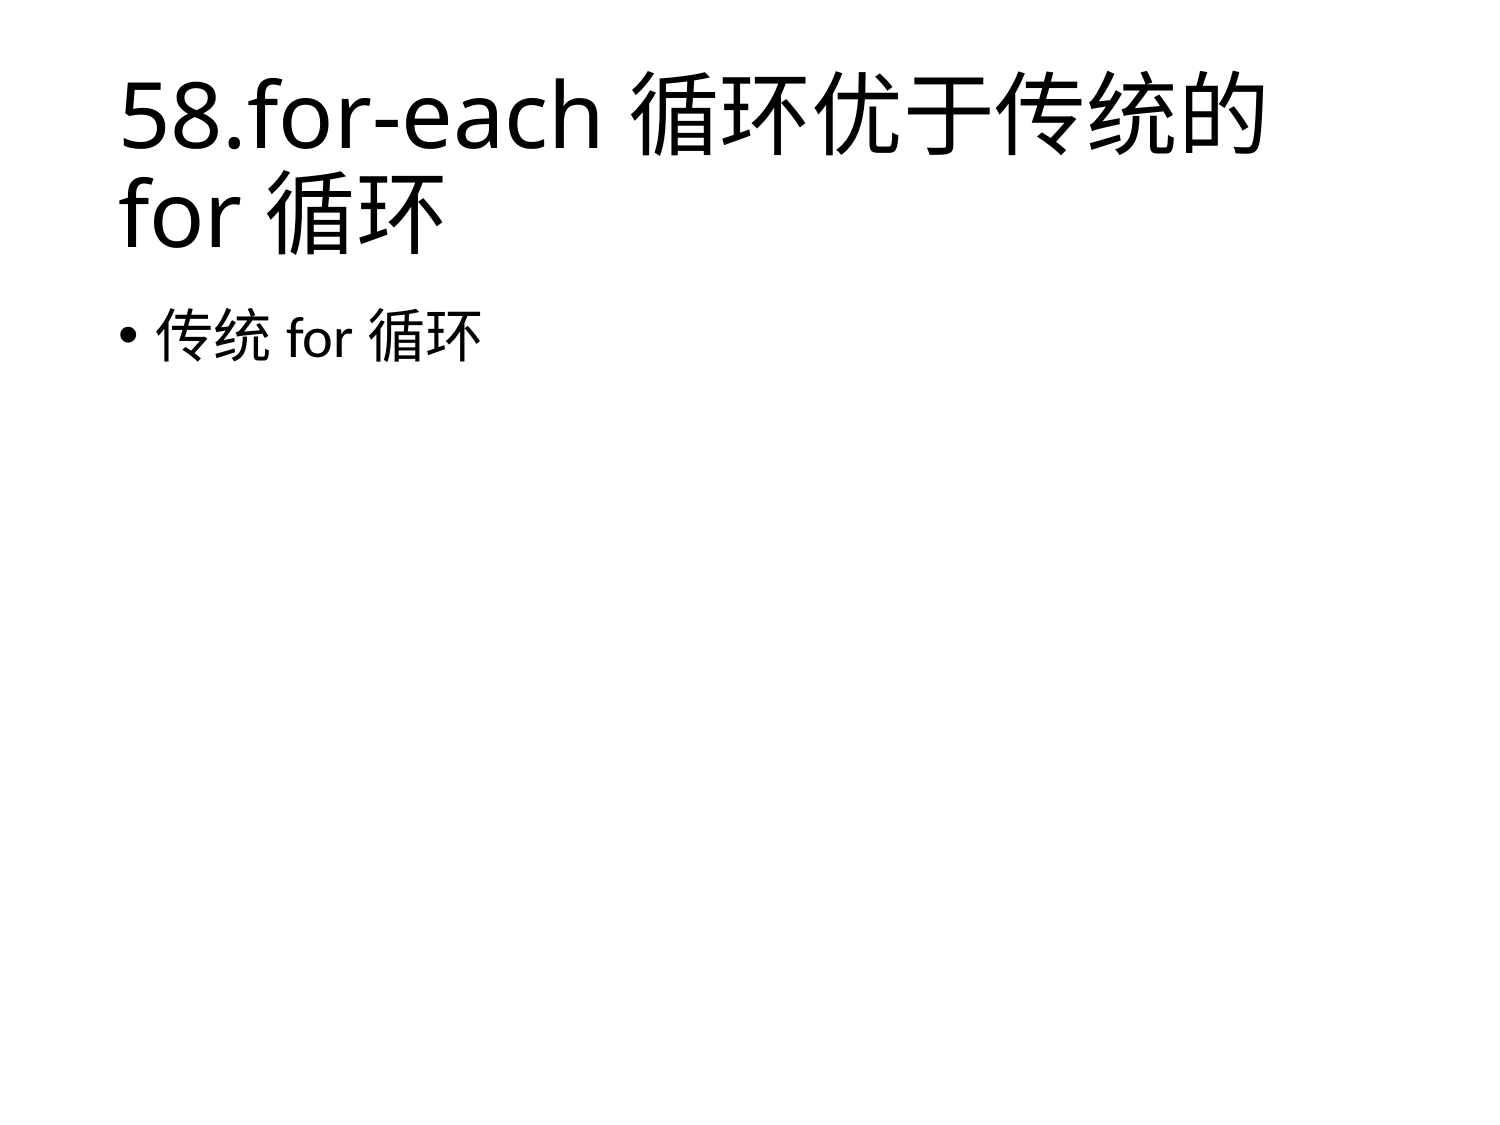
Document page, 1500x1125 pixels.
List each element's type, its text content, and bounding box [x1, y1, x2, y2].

title 58.for-each循环优于传统的for循环 [103, 59, 1397, 278]
list 传统for循环 [103, 299, 1397, 1014]
